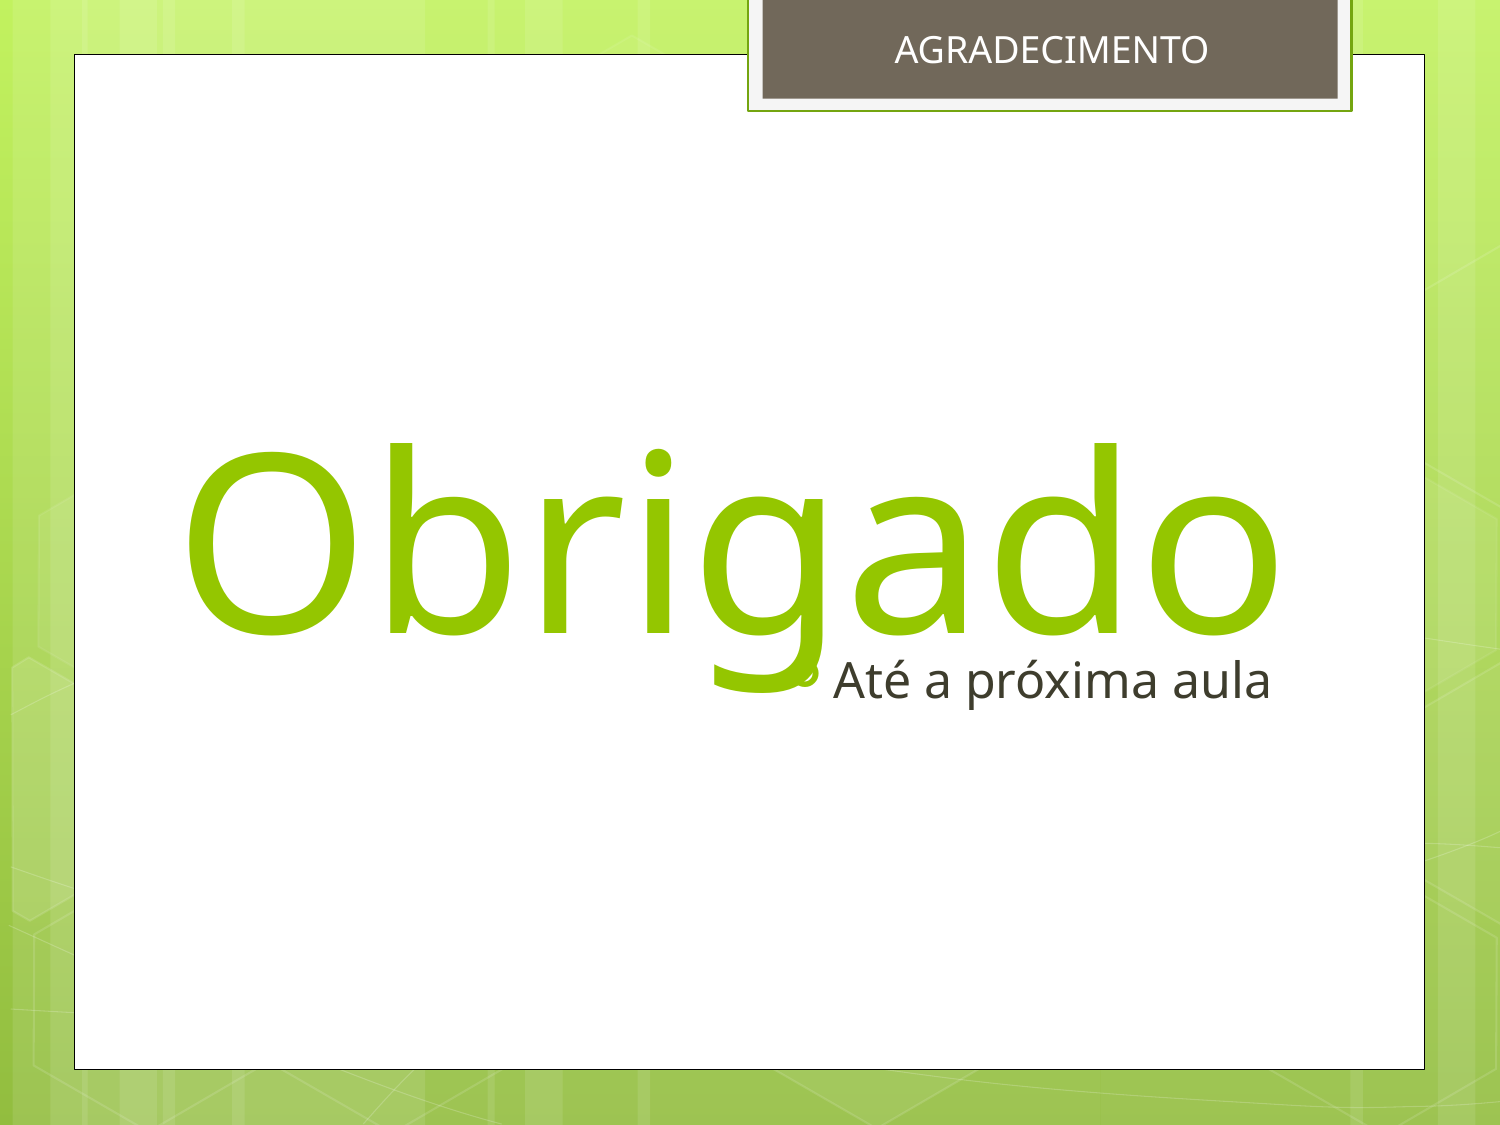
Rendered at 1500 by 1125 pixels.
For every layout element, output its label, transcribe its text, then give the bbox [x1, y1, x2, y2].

text_box AGRADECIMENTO [879, 19, 1225, 79]
title Obrigado [159, 503, 1500, 691]
list Até a próxima aula [761, 640, 1317, 764]
